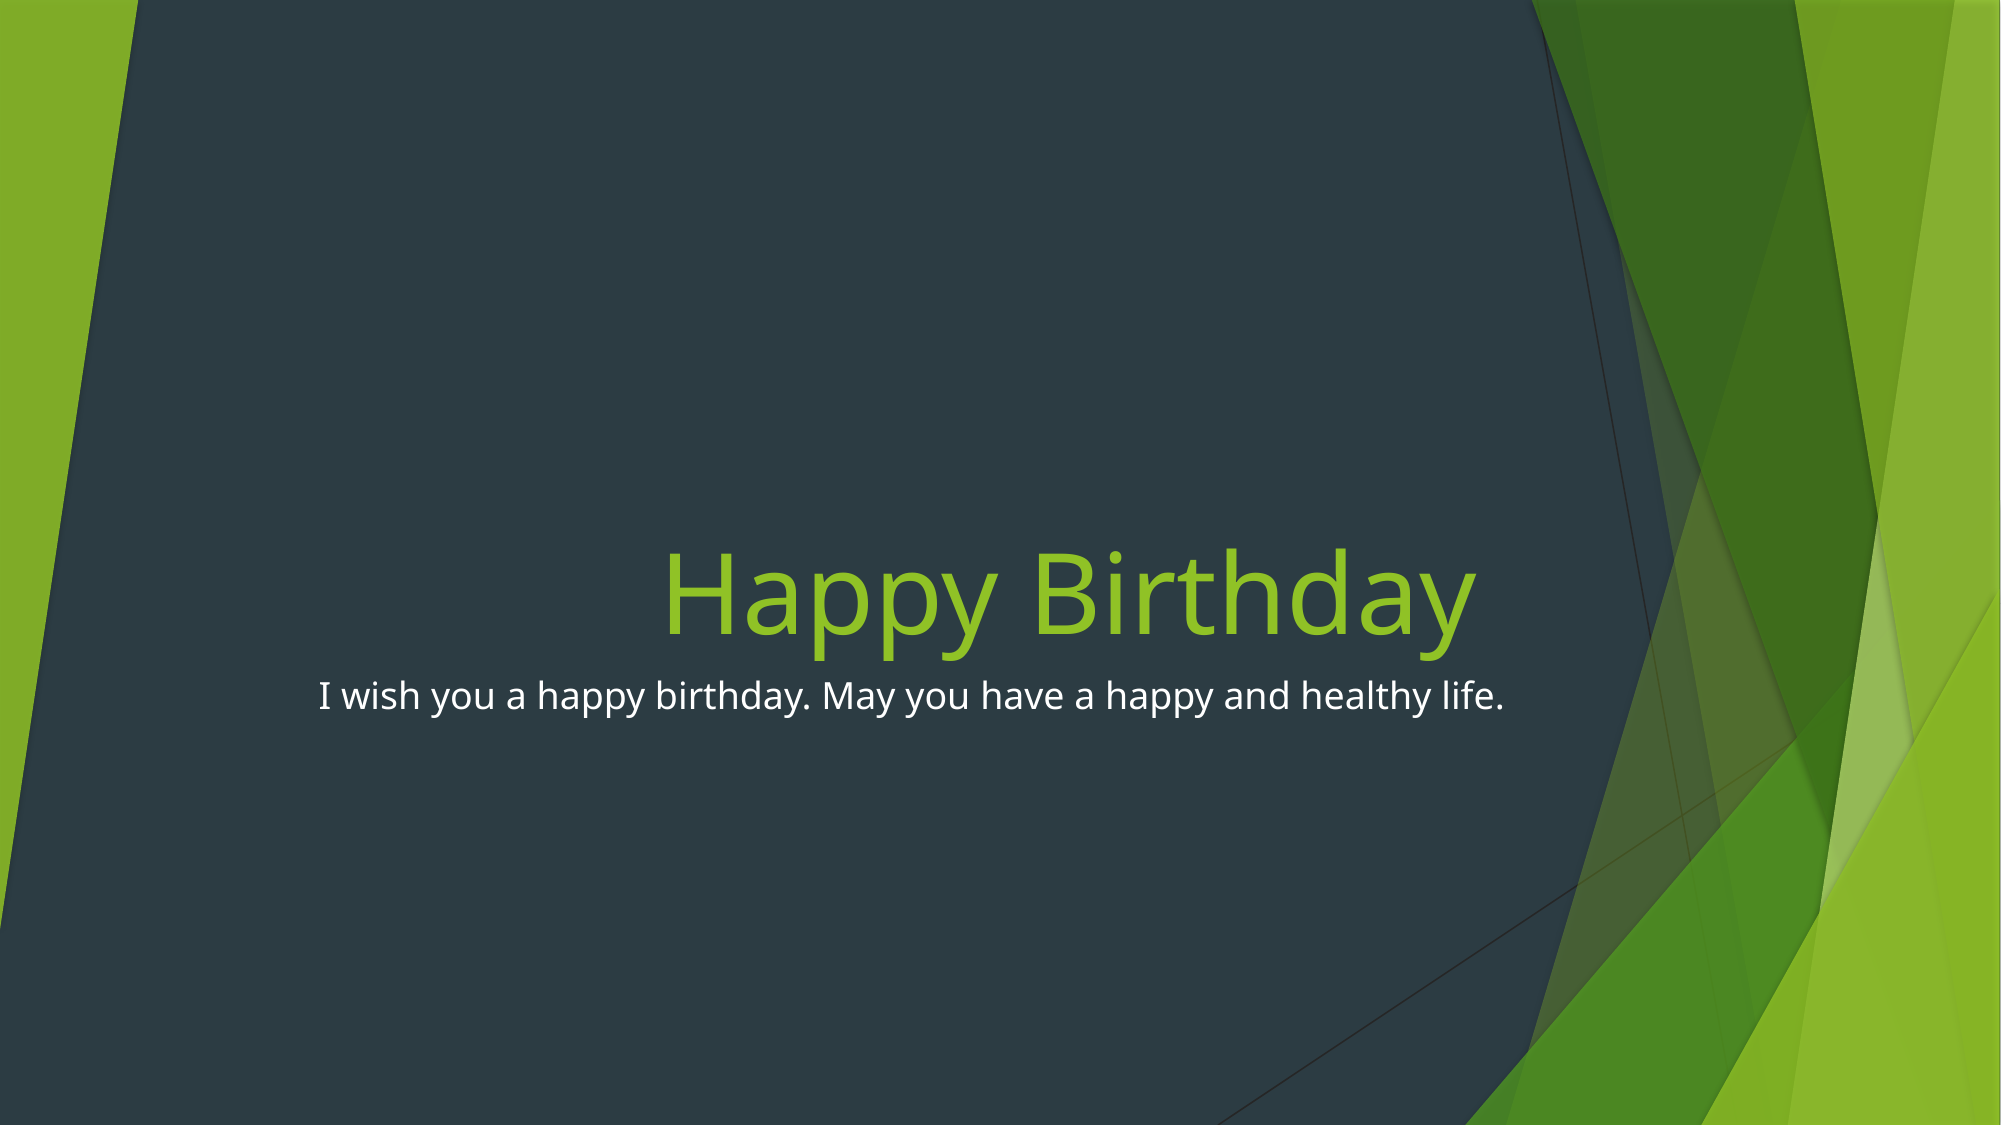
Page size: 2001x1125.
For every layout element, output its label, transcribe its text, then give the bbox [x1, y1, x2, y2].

title Happy Birthday [247, 394, 1522, 664]
subtitle I wish you a happy birthday. May you have a happy and healthy life. [247, 664, 1522, 845]
